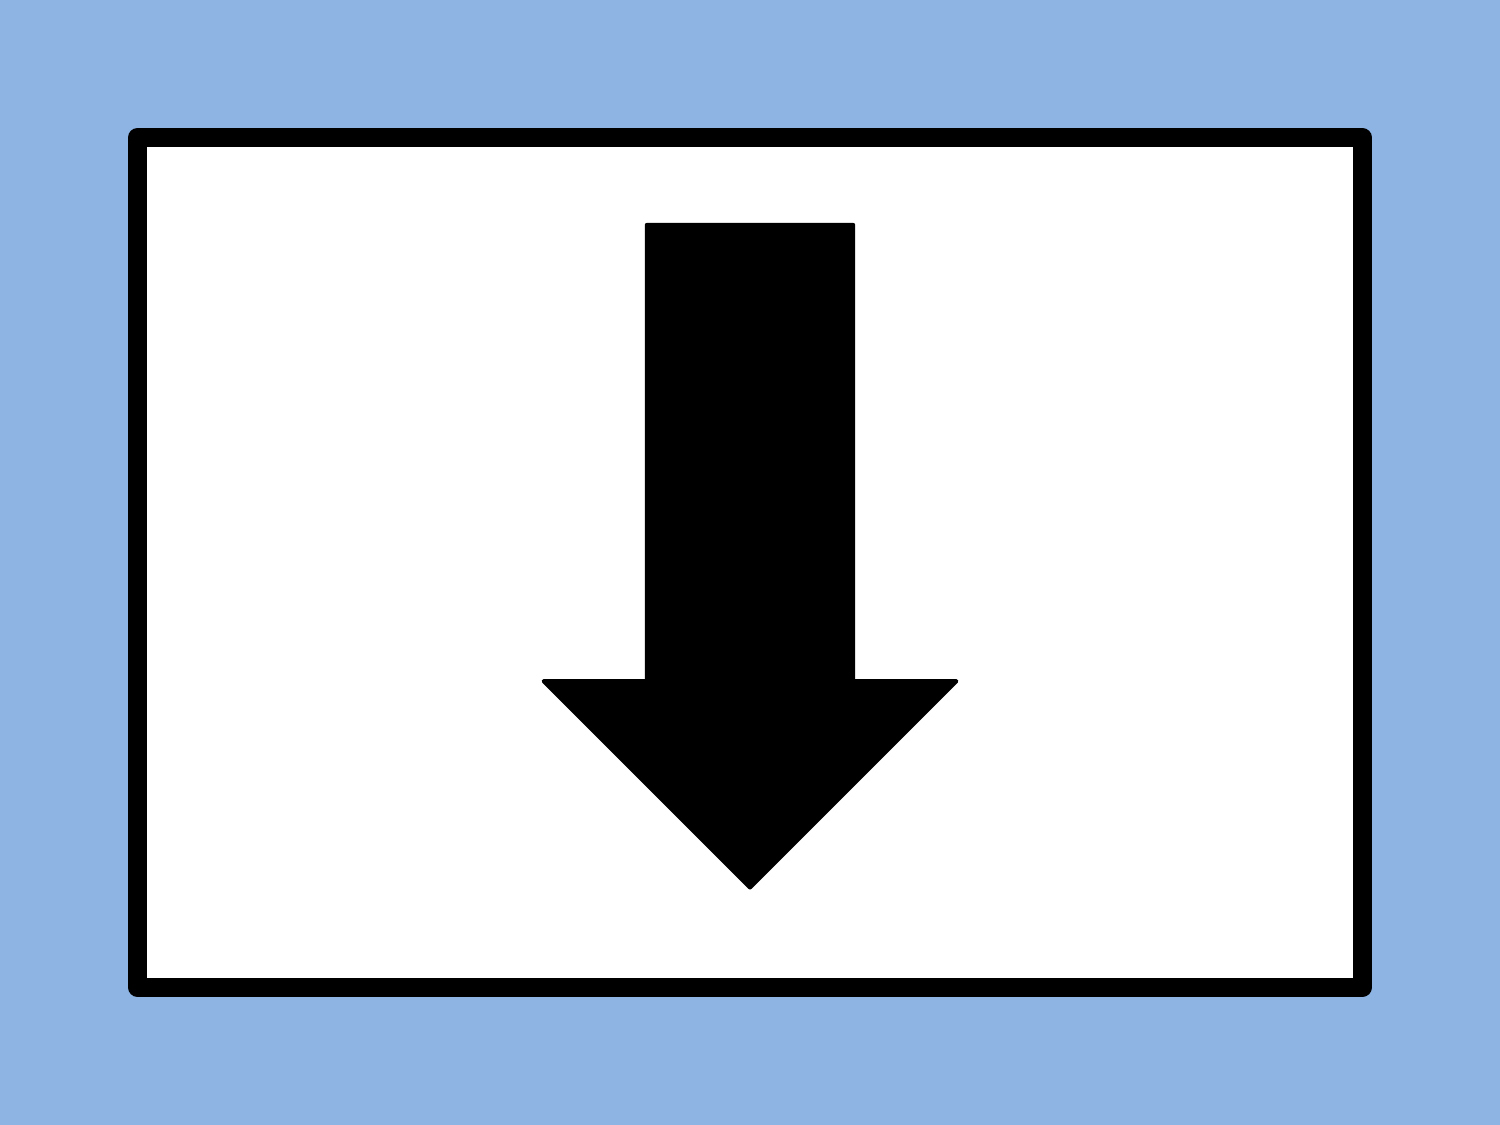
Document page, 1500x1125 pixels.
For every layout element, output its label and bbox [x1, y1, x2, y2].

text_box [541, 222, 959, 890]
text_box [135, 135, 1364, 989]
